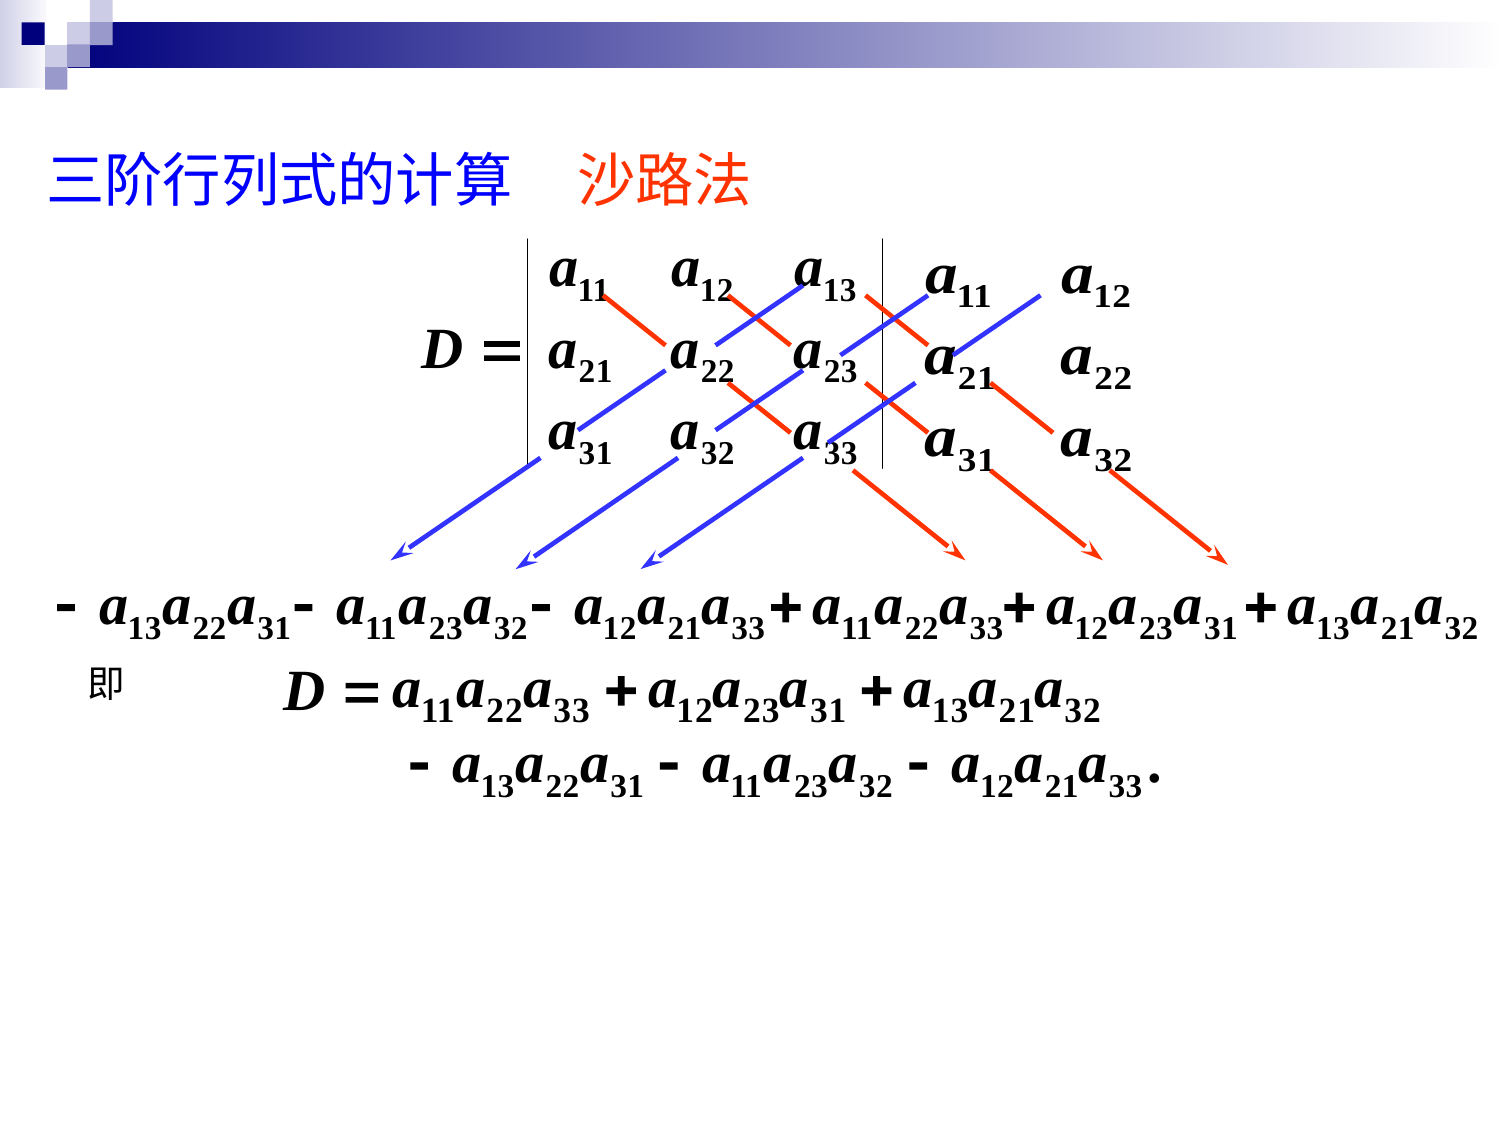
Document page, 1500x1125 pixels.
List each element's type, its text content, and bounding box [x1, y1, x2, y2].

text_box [921, 241, 1141, 478]
text_box [1082, 542, 1103, 561]
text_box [998, 574, 1238, 646]
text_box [1240, 574, 1483, 646]
text_box 三阶行列式的计算 [31, 135, 528, 221]
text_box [415, 232, 889, 475]
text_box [765, 574, 996, 646]
text_box 沙路法 [562, 135, 768, 221]
text_box [640, 552, 662, 570]
text_box [945, 542, 966, 561]
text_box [527, 574, 763, 646]
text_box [405, 732, 1165, 804]
text_box [1207, 547, 1228, 565]
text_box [52, 574, 288, 646]
text_box 即 [72, 654, 140, 713]
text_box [390, 657, 1104, 729]
text_box [515, 552, 537, 570]
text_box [290, 574, 525, 646]
text_box [390, 543, 412, 561]
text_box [277, 665, 379, 715]
